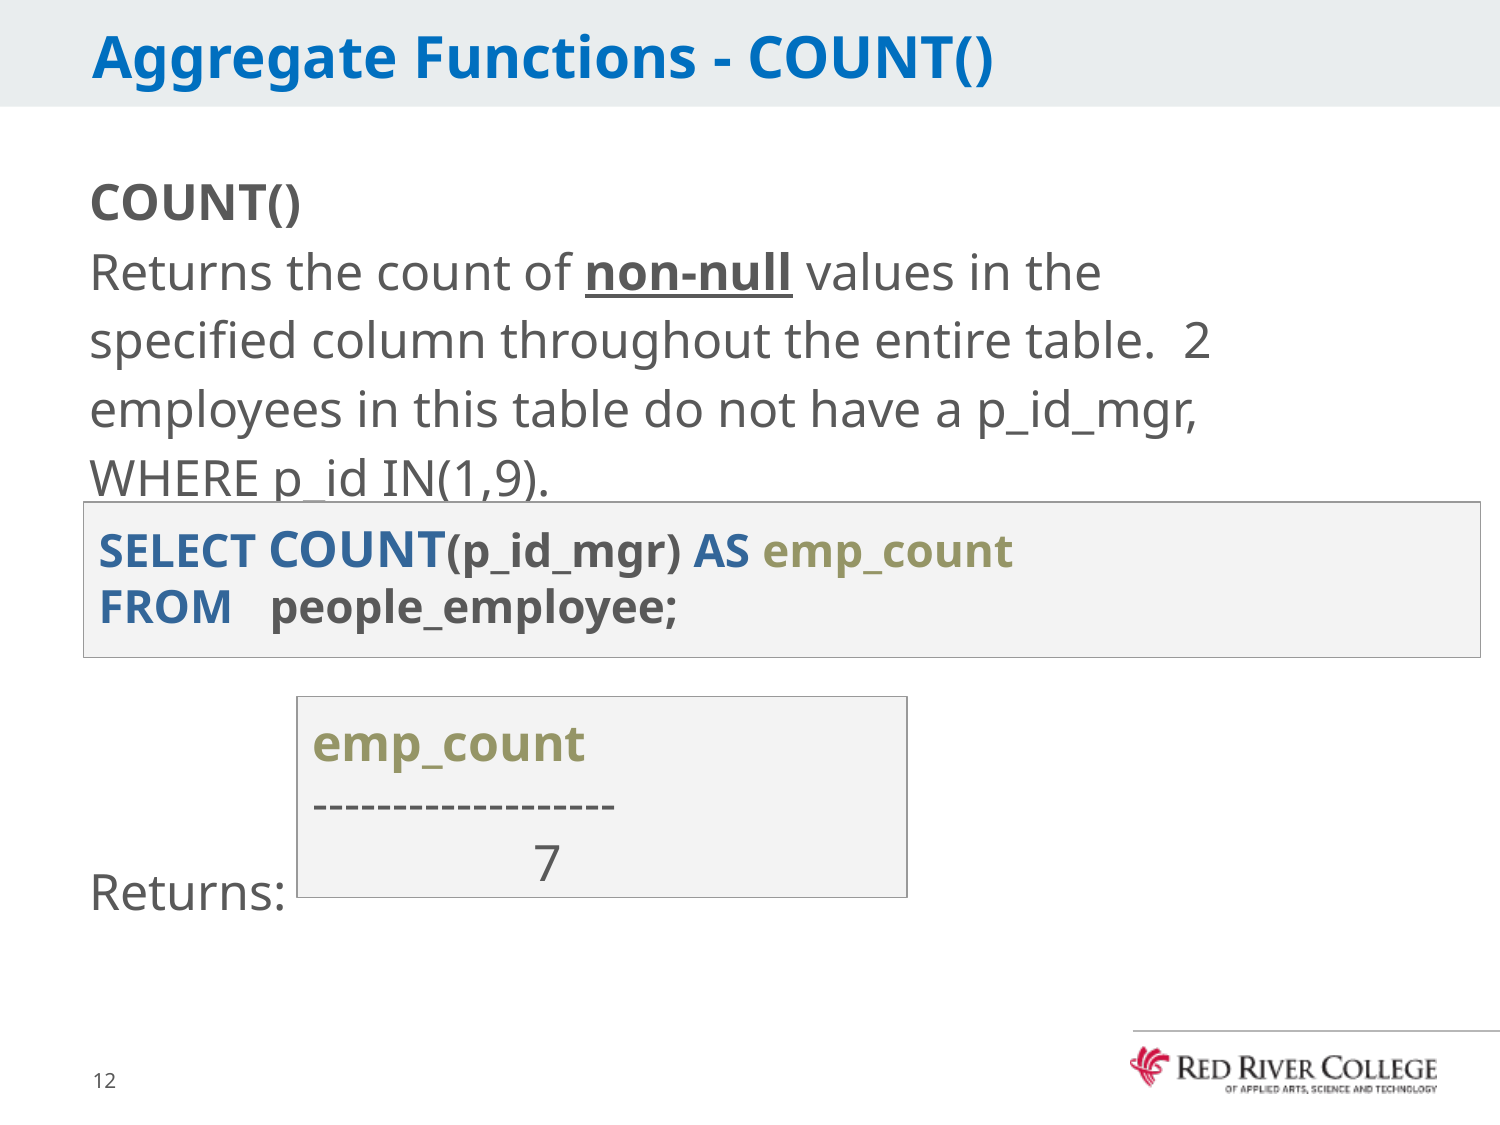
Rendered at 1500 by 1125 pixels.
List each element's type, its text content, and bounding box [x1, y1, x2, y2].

list COUNT() Returns the count of non-null values in the specified column throughout the entire table. 2 employees in this table do not have a p_id_mgr, WHERE p_id IN(1,9). Syntax Example: Returns: [74, 154, 1257, 927]
title Aggregate Functions - COUNT() [77, 21, 1259, 103]
list emp_count ------------------- 7 [297, 696, 907, 898]
picture [1130, 1046, 1437, 1094]
slide_number 12 [77, 1038, 263, 1125]
list SELECT COUNT(p_id_mgr) AS emp_count FROM people_employee; [83, 502, 1481, 658]
